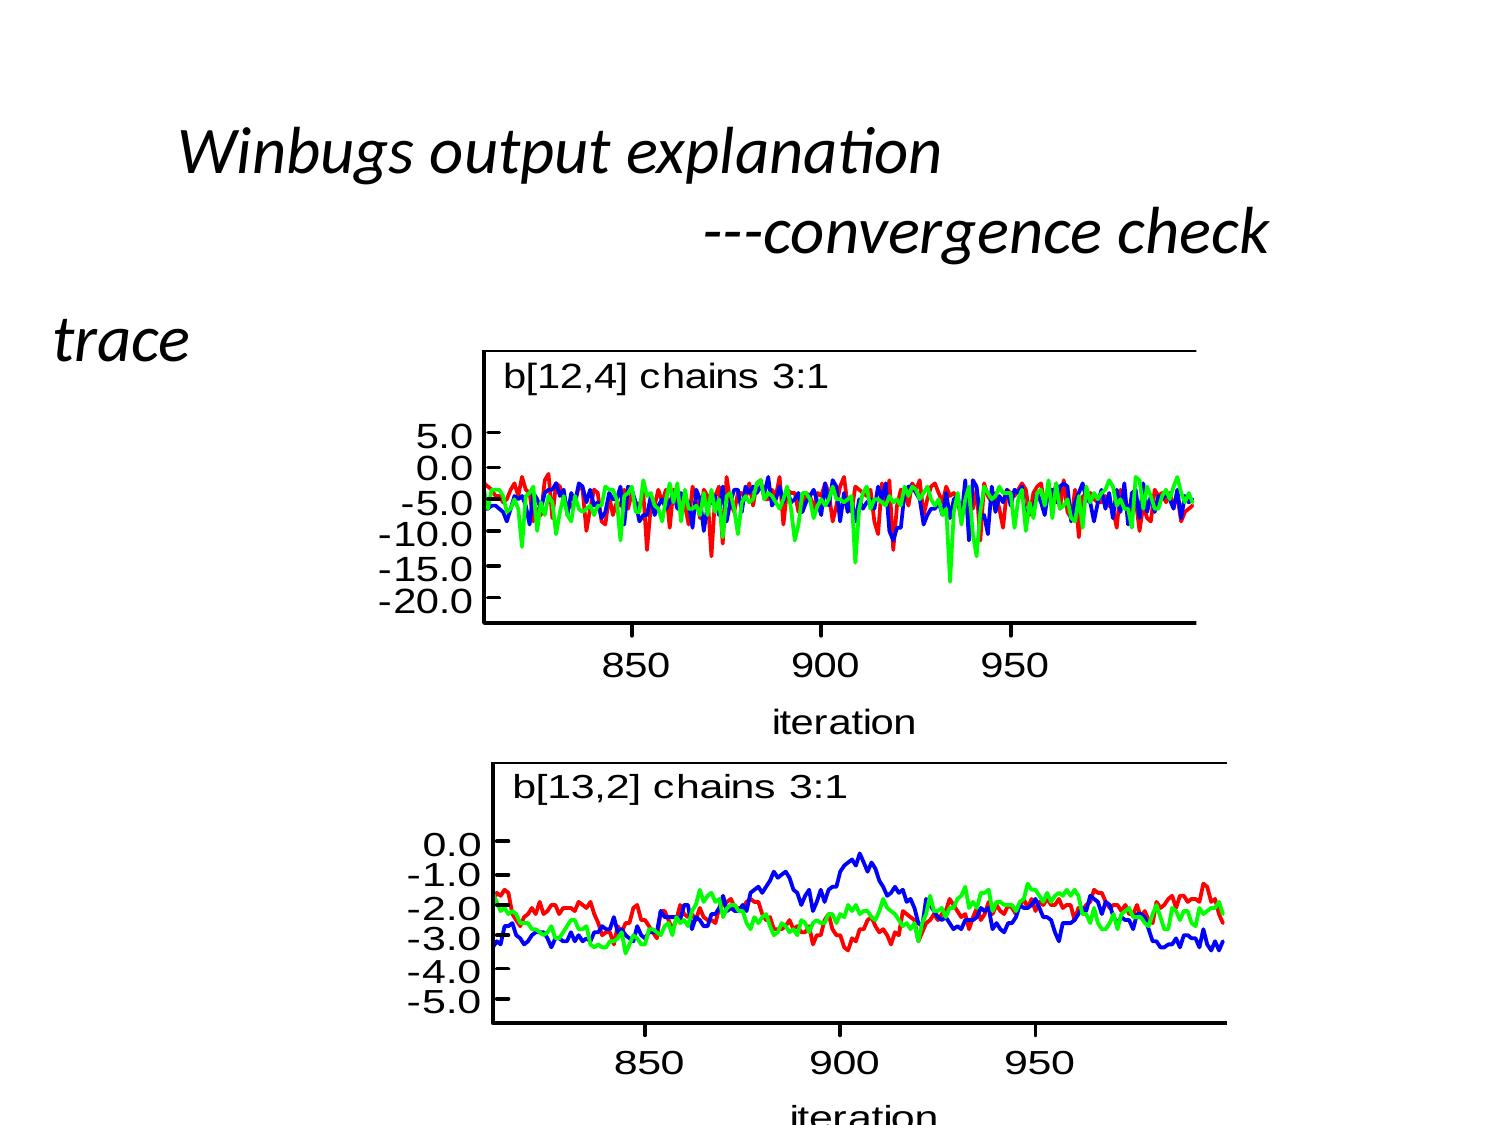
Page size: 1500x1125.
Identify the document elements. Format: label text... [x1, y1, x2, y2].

text_box Winbugs output explanation ---convergence check [162, 99, 1288, 275]
text_box trace [37, 287, 213, 428]
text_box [199, 762, 1231, 1125]
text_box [199, 349, 1201, 761]
